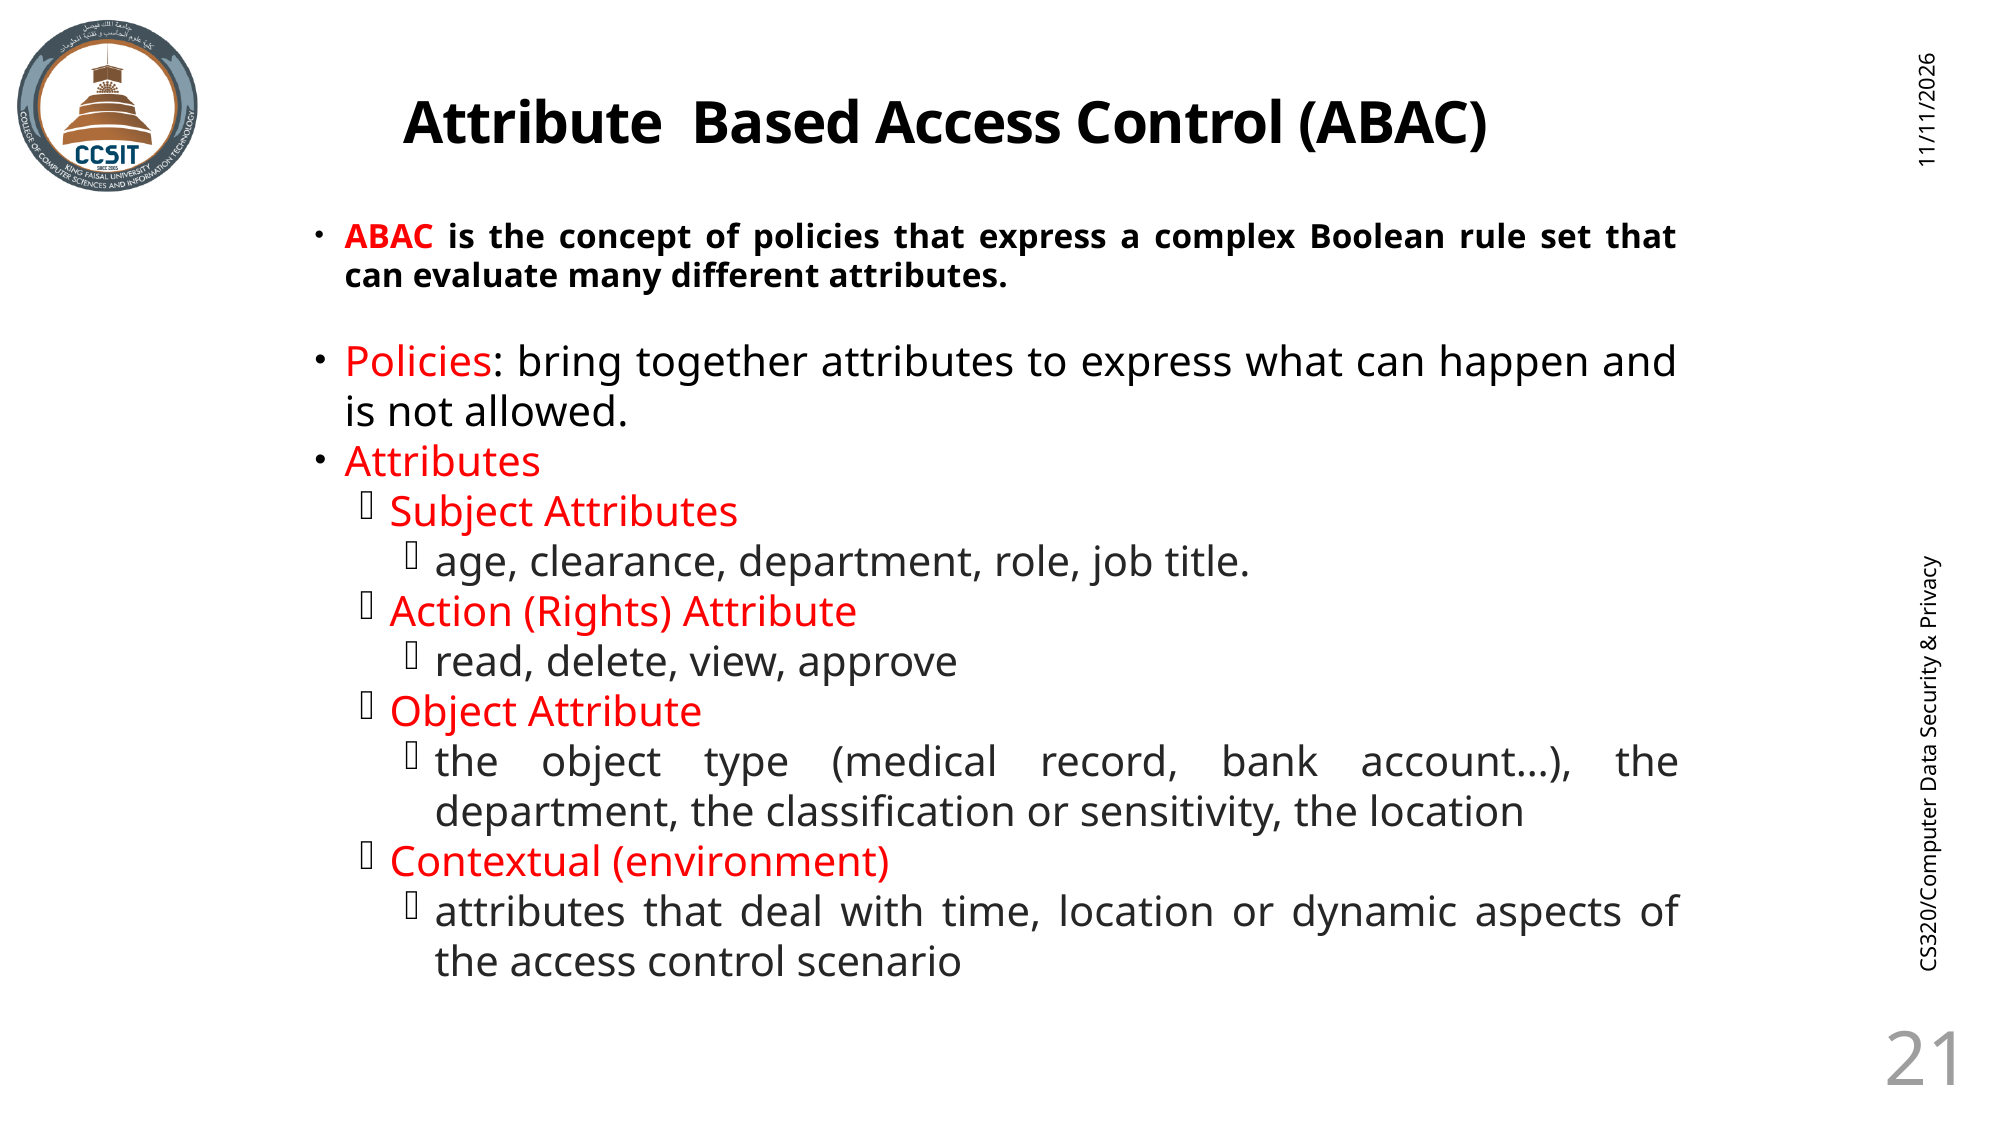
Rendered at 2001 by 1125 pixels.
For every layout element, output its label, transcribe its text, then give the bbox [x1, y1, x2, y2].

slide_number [1897, 37, 1958, 351]
picture [0, 16, 201, 194]
list ABAC is the concept of policies that express a complex Boolean rule set that can evaluate many different attributes. Policies: bring together attributes to express what can happen and is not allowed. Attributes Subject Attributes age, clearance, department, role, job title. Action (Rights) Attribute read, delete, view, approve Object Attribute the object type (medical record, bank account…), the department, the classification or sensitivity, the location Contextual (environment) attributes that deal with time, location or dynamic aspects of the access control scenario [299, 207, 1695, 988]
slide_number 21 [1852, 1012, 2000, 1110]
title Attribute Based Access Control (ABAC) [388, 67, 1813, 164]
footer CS320/Computer Data Security & Privacy [1897, 400, 1958, 988]
